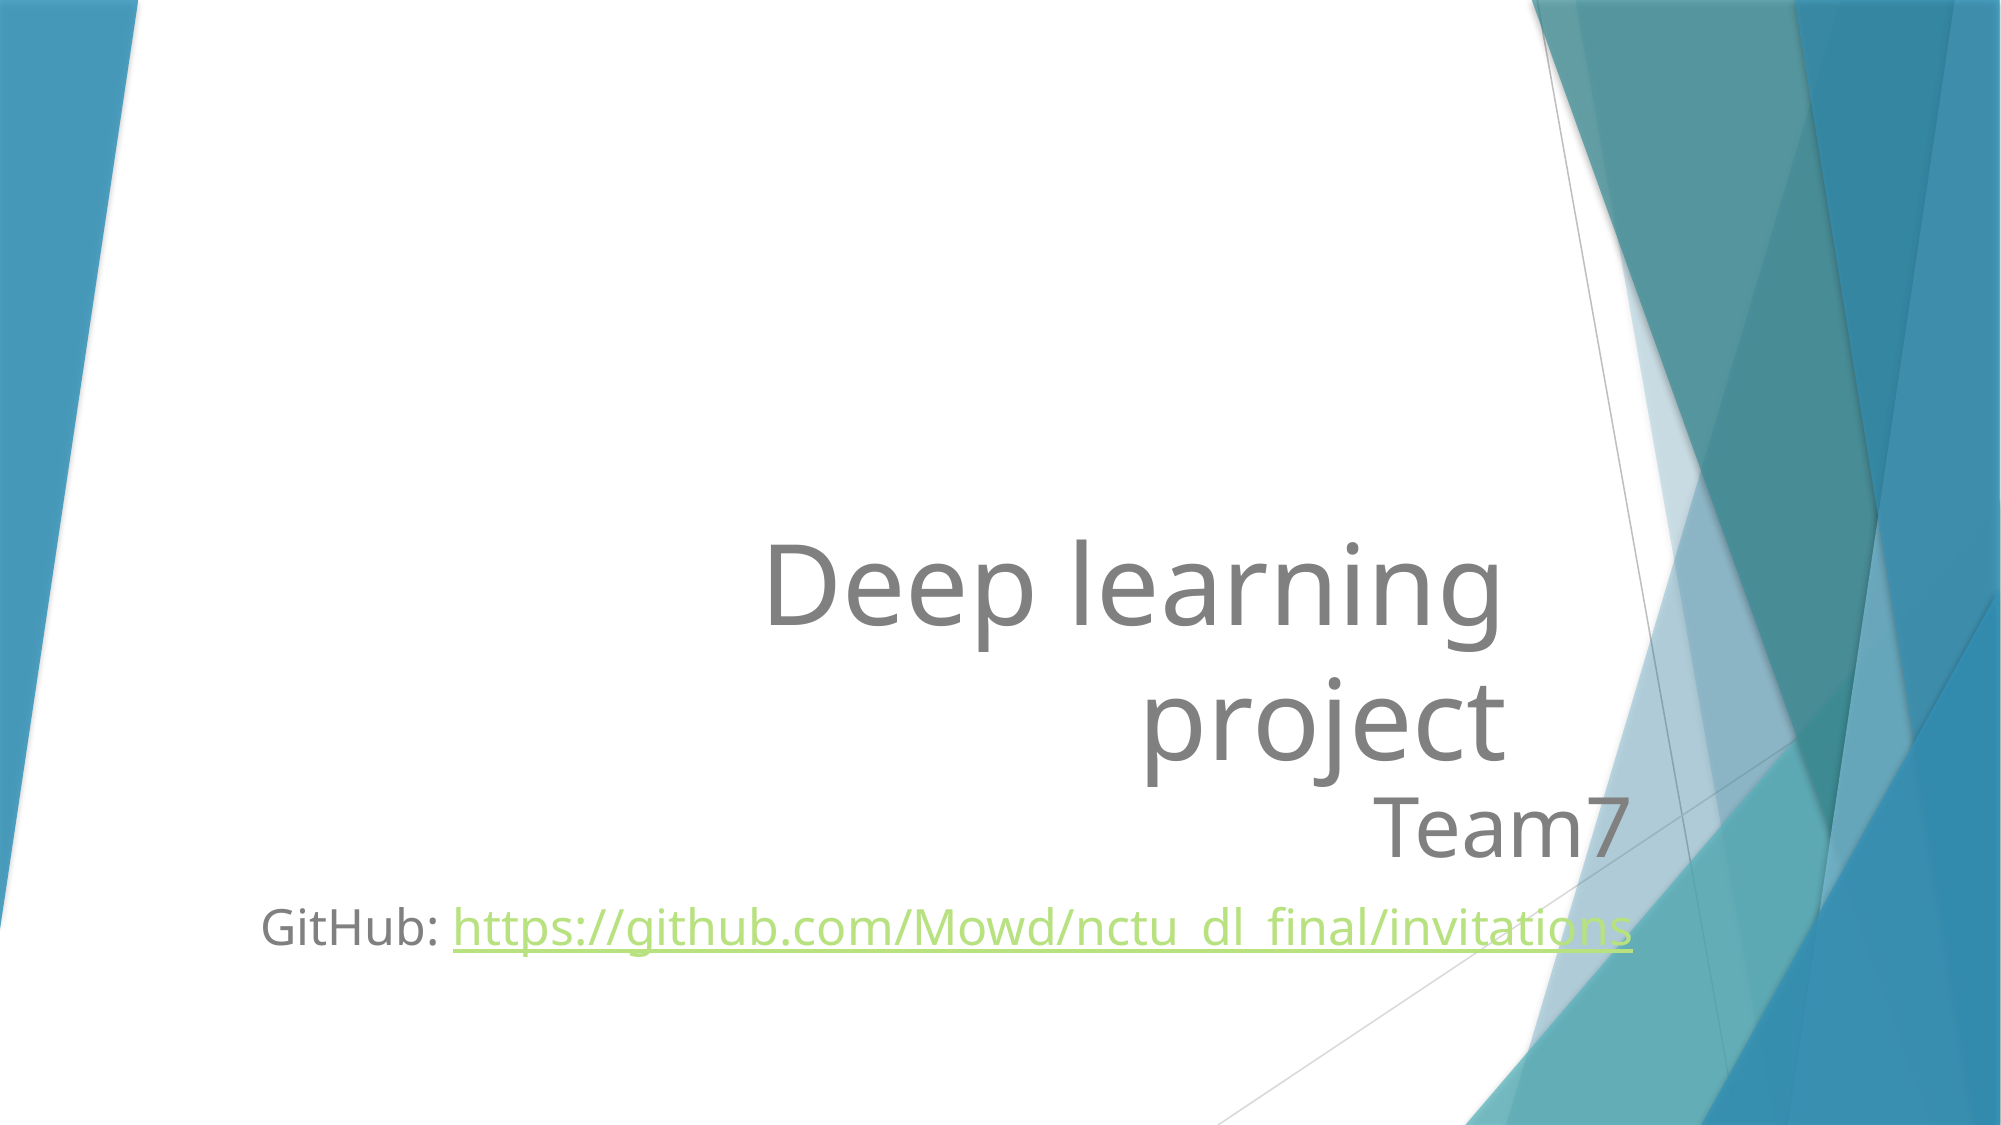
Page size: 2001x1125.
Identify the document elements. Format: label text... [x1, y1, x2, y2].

text_box Team7 GitHub: https://github.com/Mowd/nctu_dl_final/invitations [125, 766, 1649, 868]
subtitle Deep learning project [356, 505, 1523, 607]
